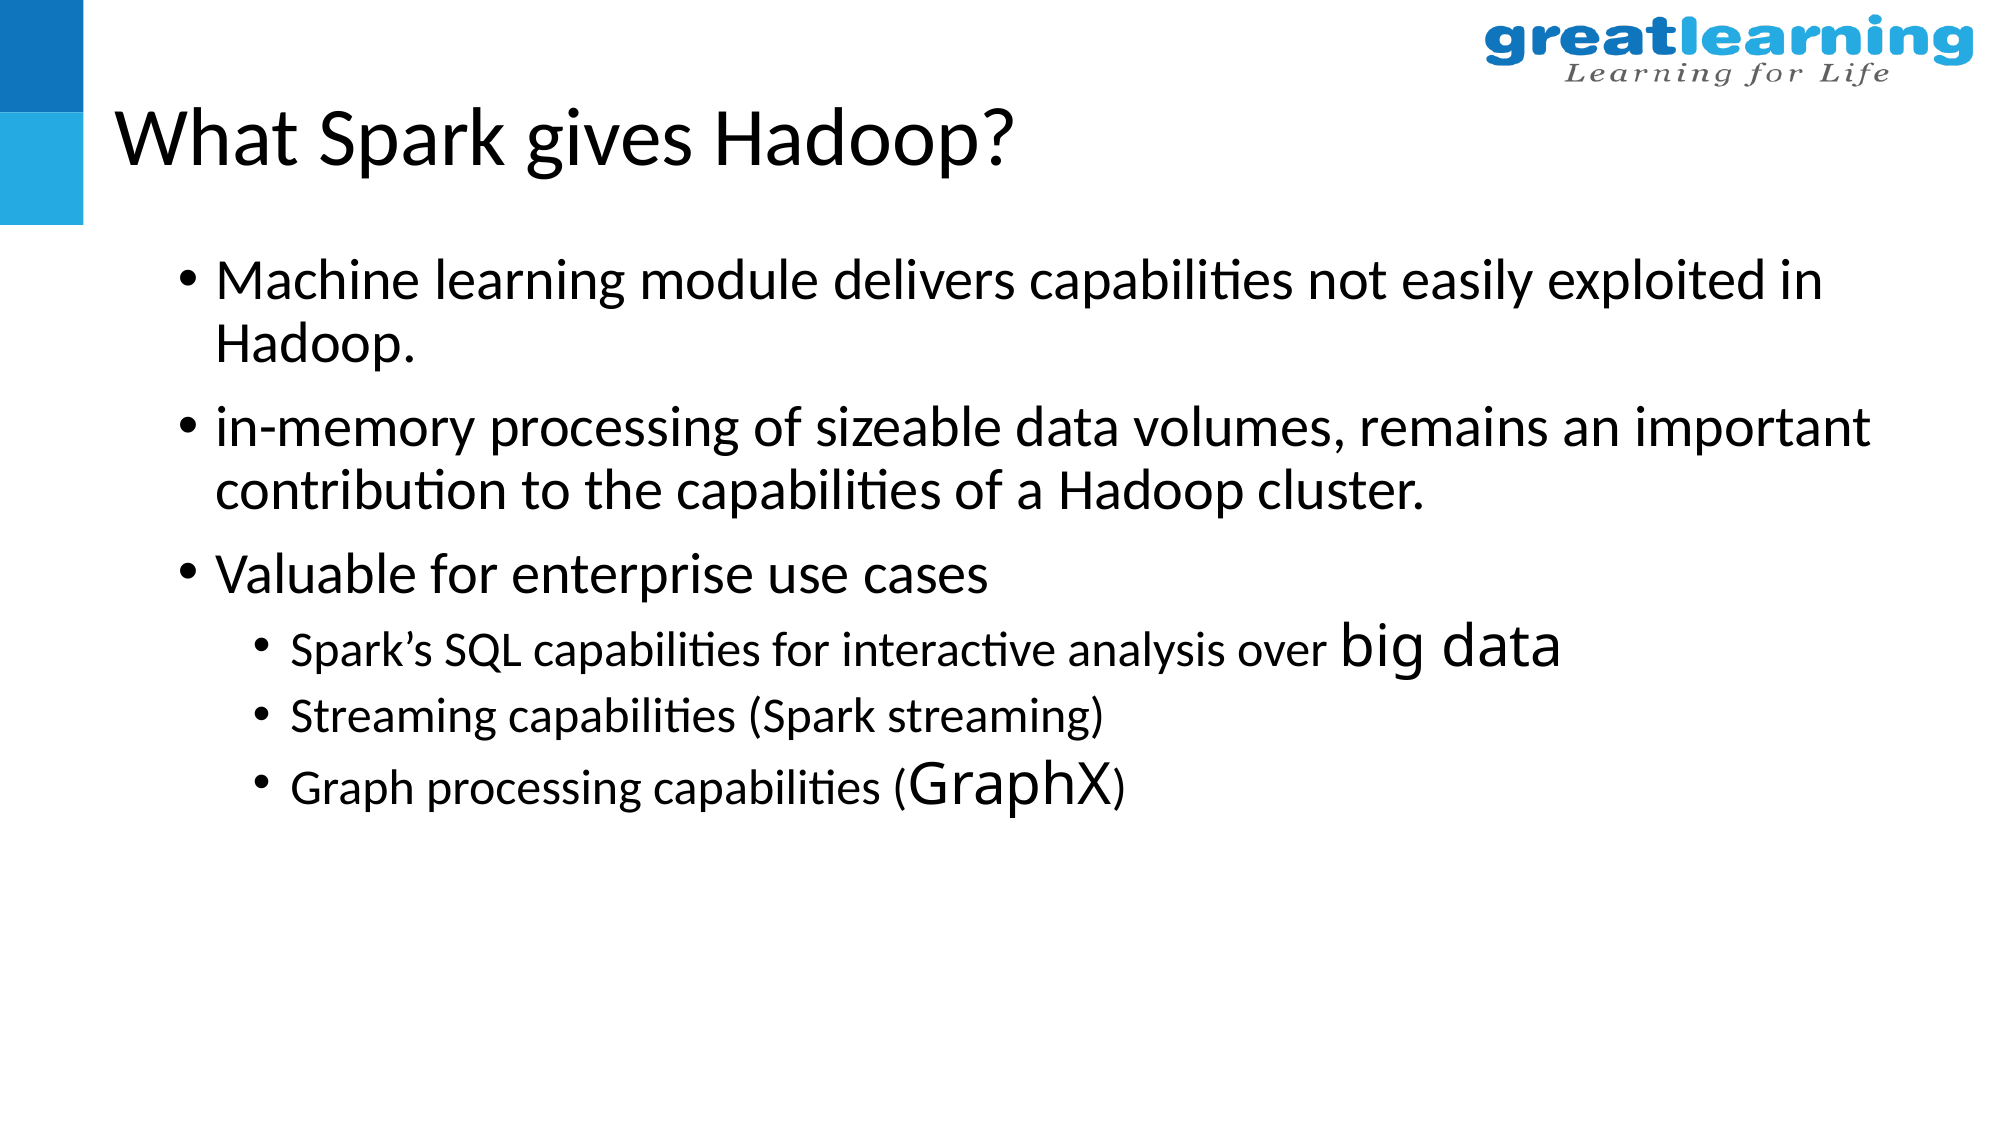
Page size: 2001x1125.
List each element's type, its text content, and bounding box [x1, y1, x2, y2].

list Machine learning module delivers capabilities not easily exploited in Hadoop. in-memory processing of sizeable data volumes, remains an important contribution to the capabilities of a Hadoop cluster. Valuable for enterprise use cases Spark’s SQL capabilities for interactive analysis over big data Streaming capabilities (Spark streaming) Graph processing capabilities (GraphX) [162, 241, 1914, 1060]
picture [1483, 12, 1975, 88]
title What Spark gives Hadoop? [99, 45, 1900, 233]
